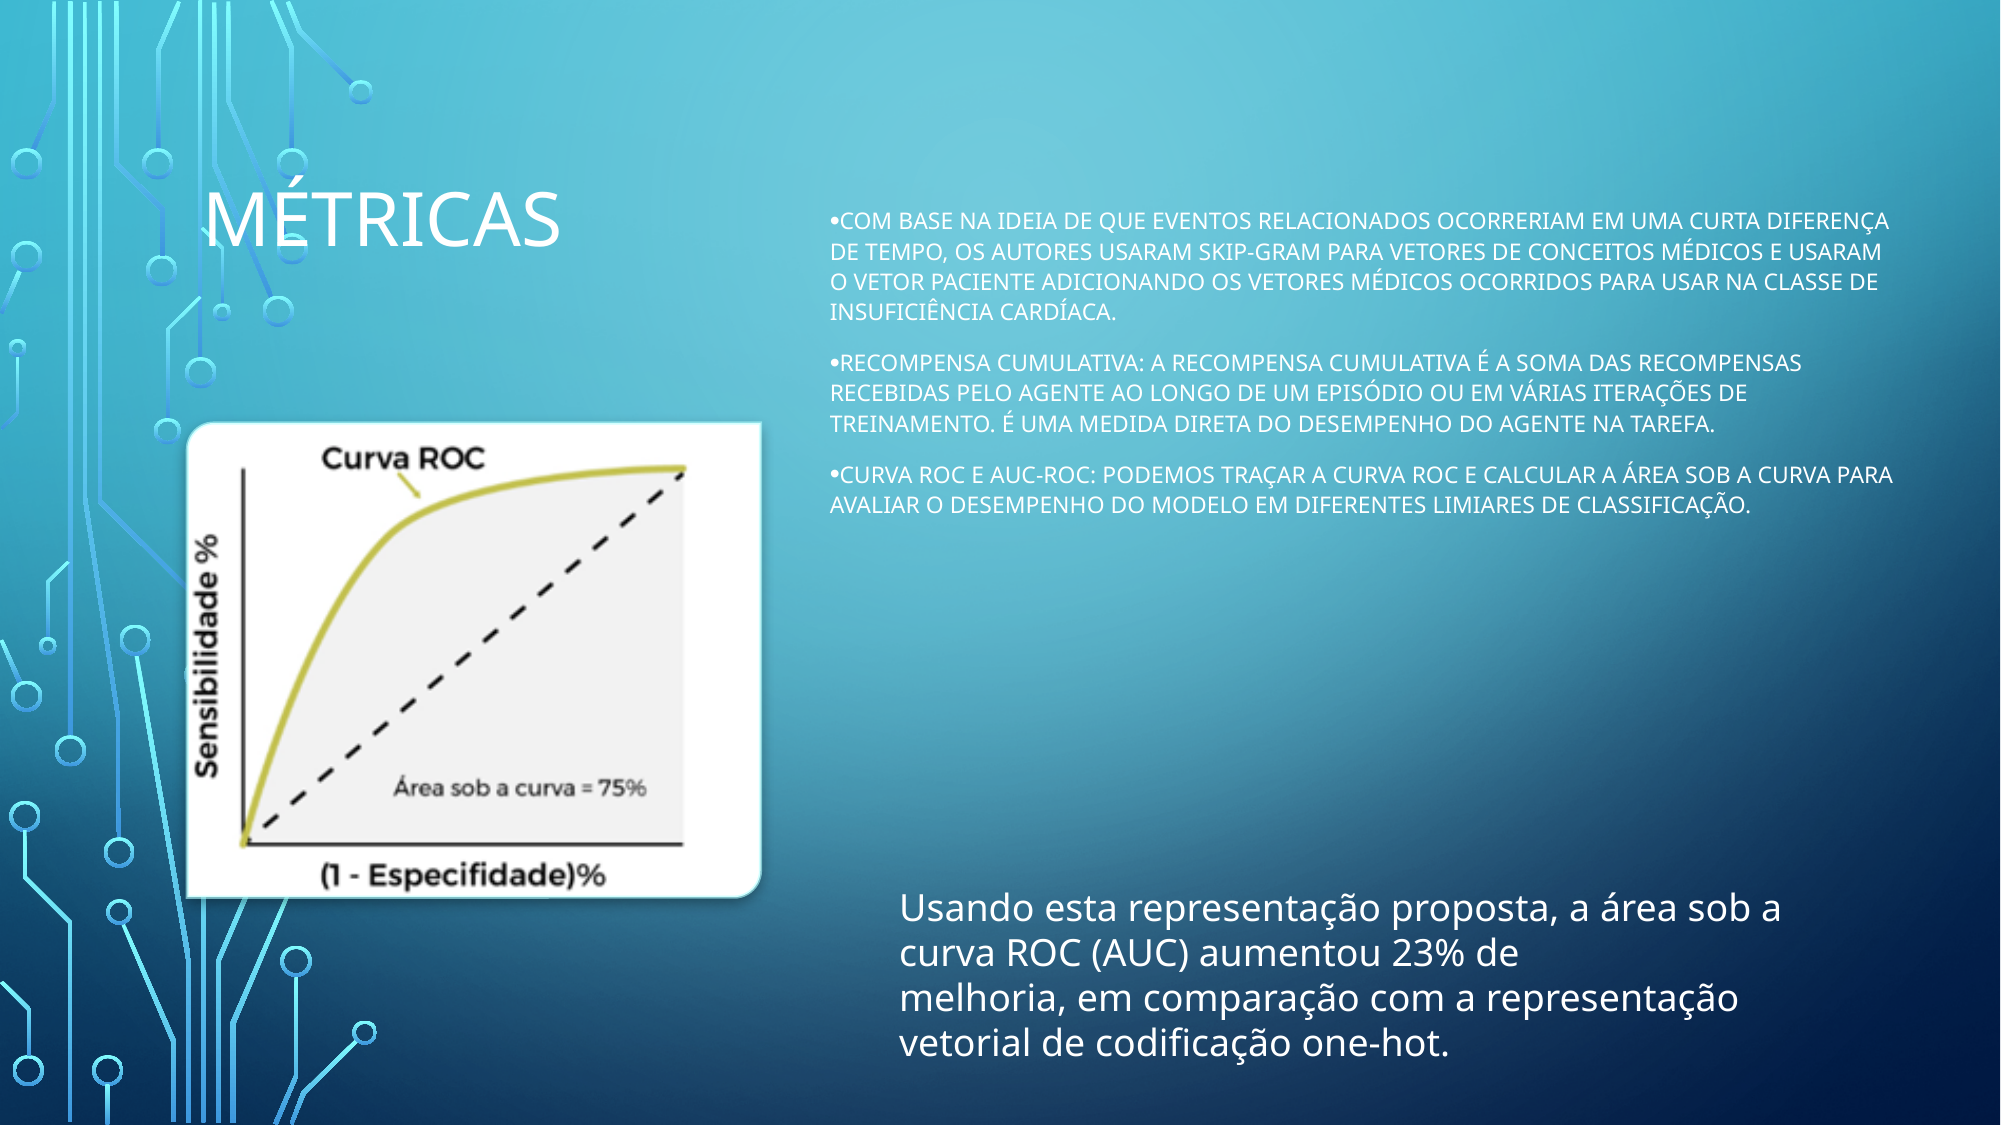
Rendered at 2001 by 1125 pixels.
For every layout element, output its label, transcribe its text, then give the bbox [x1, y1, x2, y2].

text_box Usando esta representação proposta, a área sob a curva ROC (AUC) aumentou 23% de melhoria, em comparação com a representação vetorial de codificação one-hot. [884, 876, 1885, 1072]
title Métricas [187, 101, 1813, 344]
subtitle Com base na ideia de que eventos relacionados ocorreriam em uma curta diferença de tempo, os autores usaram skip-gram para vetores de conceitos médicos e usaram o vetor paciente adicionando os vetores médicos ocorridos para usar na classe de insuficiência cardíaca. Recompensa Cumulativa: A recompensa cumulativa é a soma das recompensas recebidas pelo agente ao longo de um episódio ou em várias iterações de treinamento. É uma medida direta do desempenho do agente na tarefa. Curva ROC e AUC-ROC: Podemos traçar a curva ROC e calcular a área sob a curva para avaliar o desempenho do modelo em diferentes limiares de classificação. [814, 196, 1914, 847]
picture [186, 422, 761, 898]
